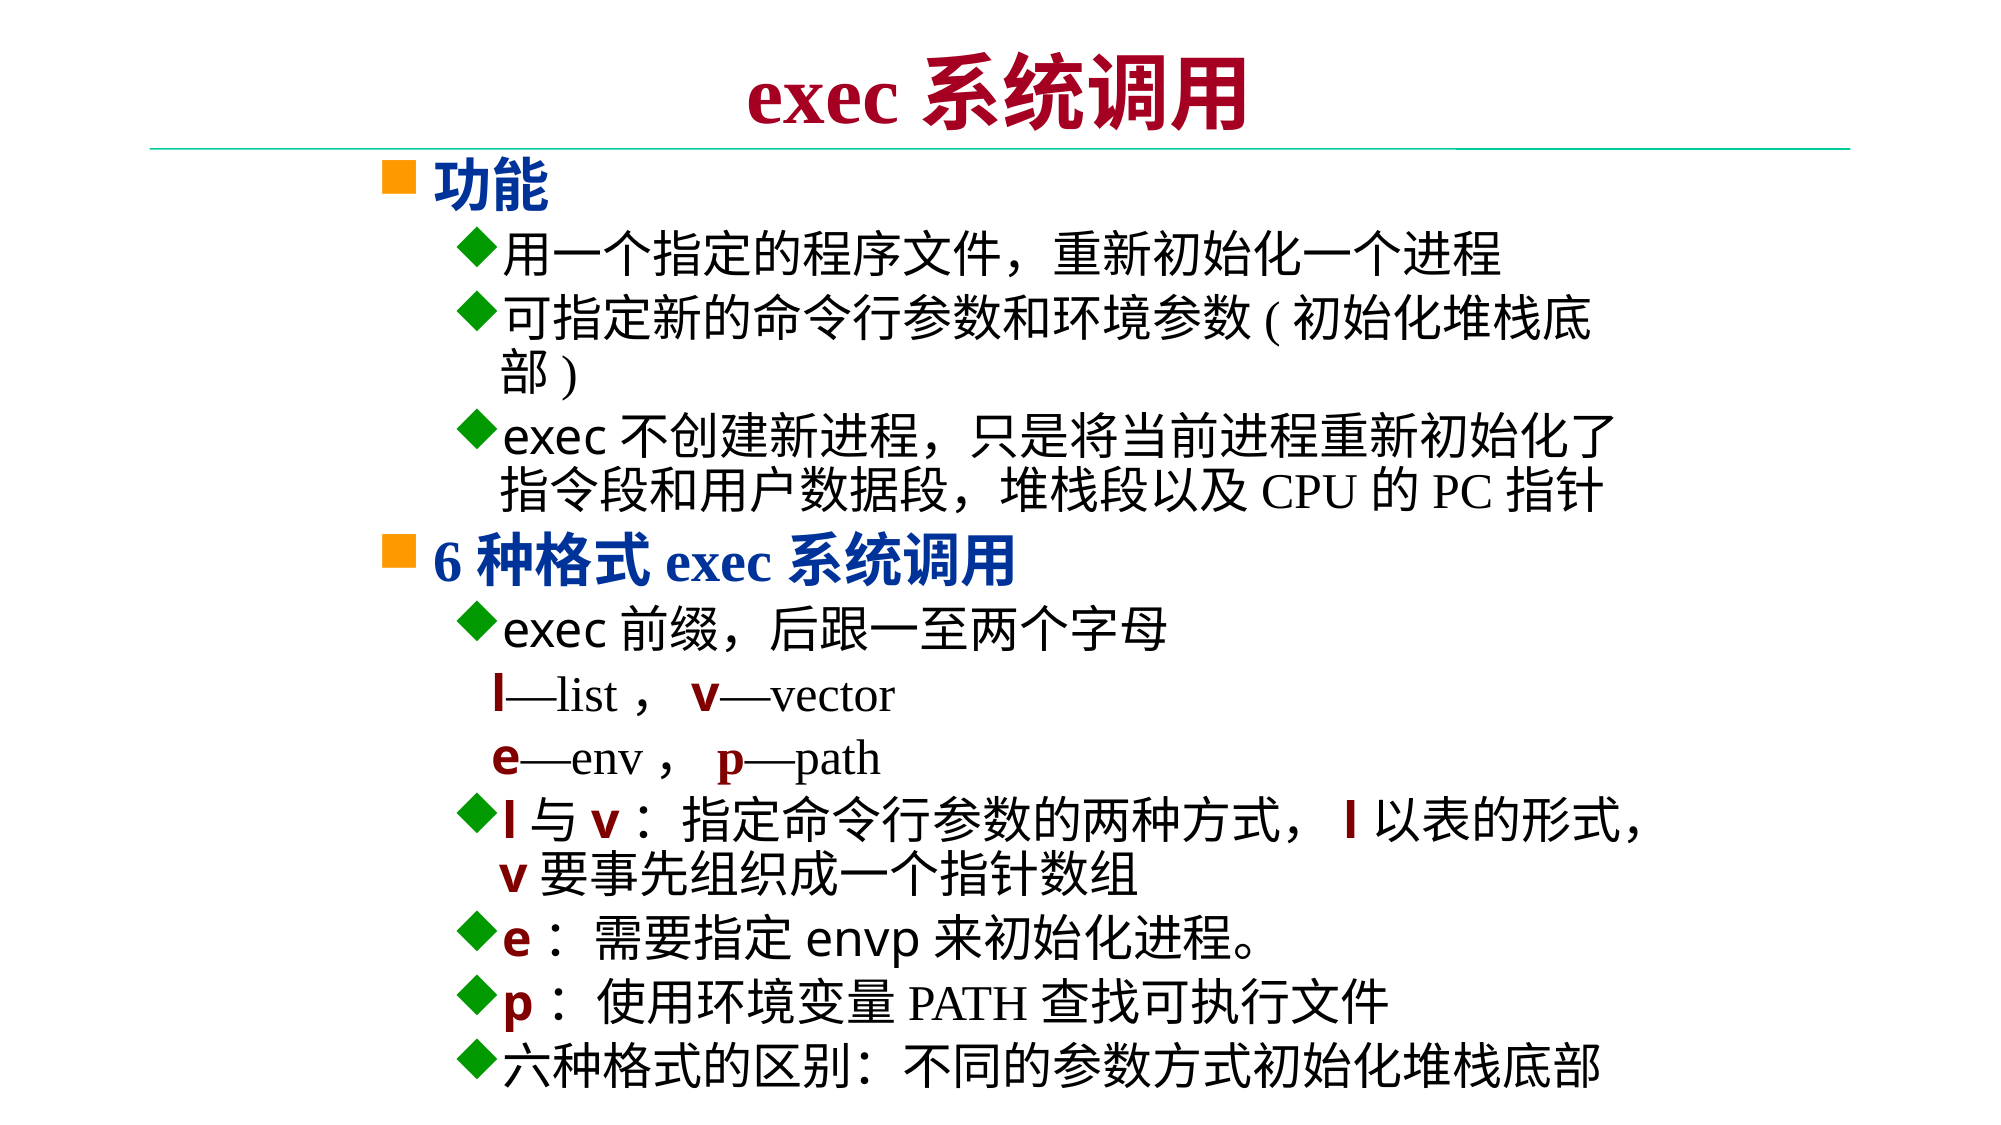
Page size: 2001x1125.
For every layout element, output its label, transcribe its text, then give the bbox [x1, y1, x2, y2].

title exec系统调用 [149, 31, 1850, 150]
list 功能 用一个指定的程序文件，重新初始化一个进程 可指定新的命令行参数和环境参数(初始化堆栈底部) exec不创建新进程，只是将当前进程重新初始化了指令段和用户数据段，堆栈段以及CPU的PC指针 6种格式exec系统调用 exec前缀，后跟一至两个字母 l—list，v—vector e—env，p—path l与v：指定命令行参数的两种方式，l以表的形式，v要事先组织成一个指针数组 e：需要指定envp来初始化进程。 p：使用环境变量PATH查找可执行文件 六种格式的区别：不同的参数方式初始化堆栈底部 [362, 148, 1674, 1082]
